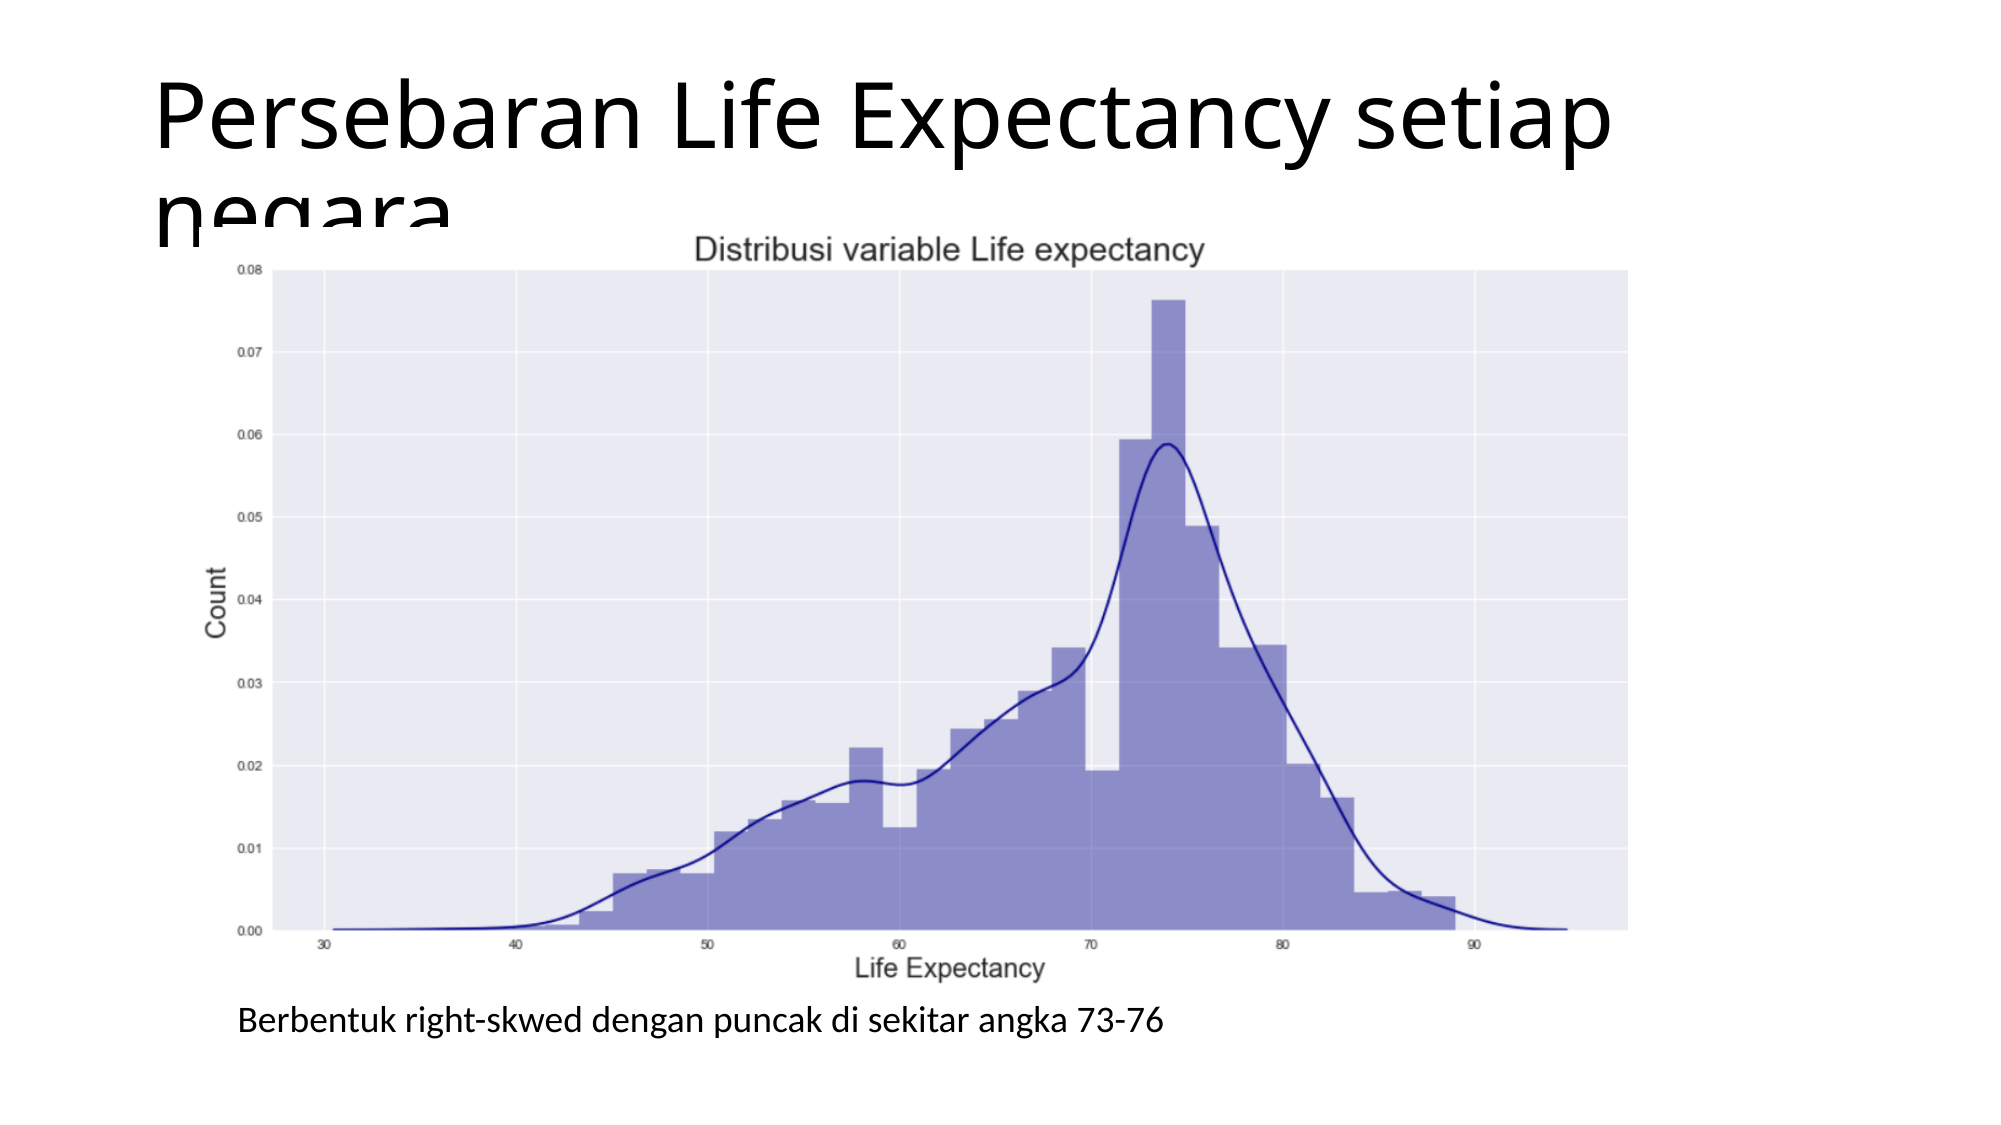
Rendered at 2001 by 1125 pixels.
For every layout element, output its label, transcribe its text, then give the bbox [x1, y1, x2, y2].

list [199, 227, 1628, 988]
text_box Berbentuk right-skwed dengan puncak di sekitar angka 73-76 [222, 988, 1180, 1048]
title Persebaran Life Expectancy setiap negara [137, 59, 1863, 278]
